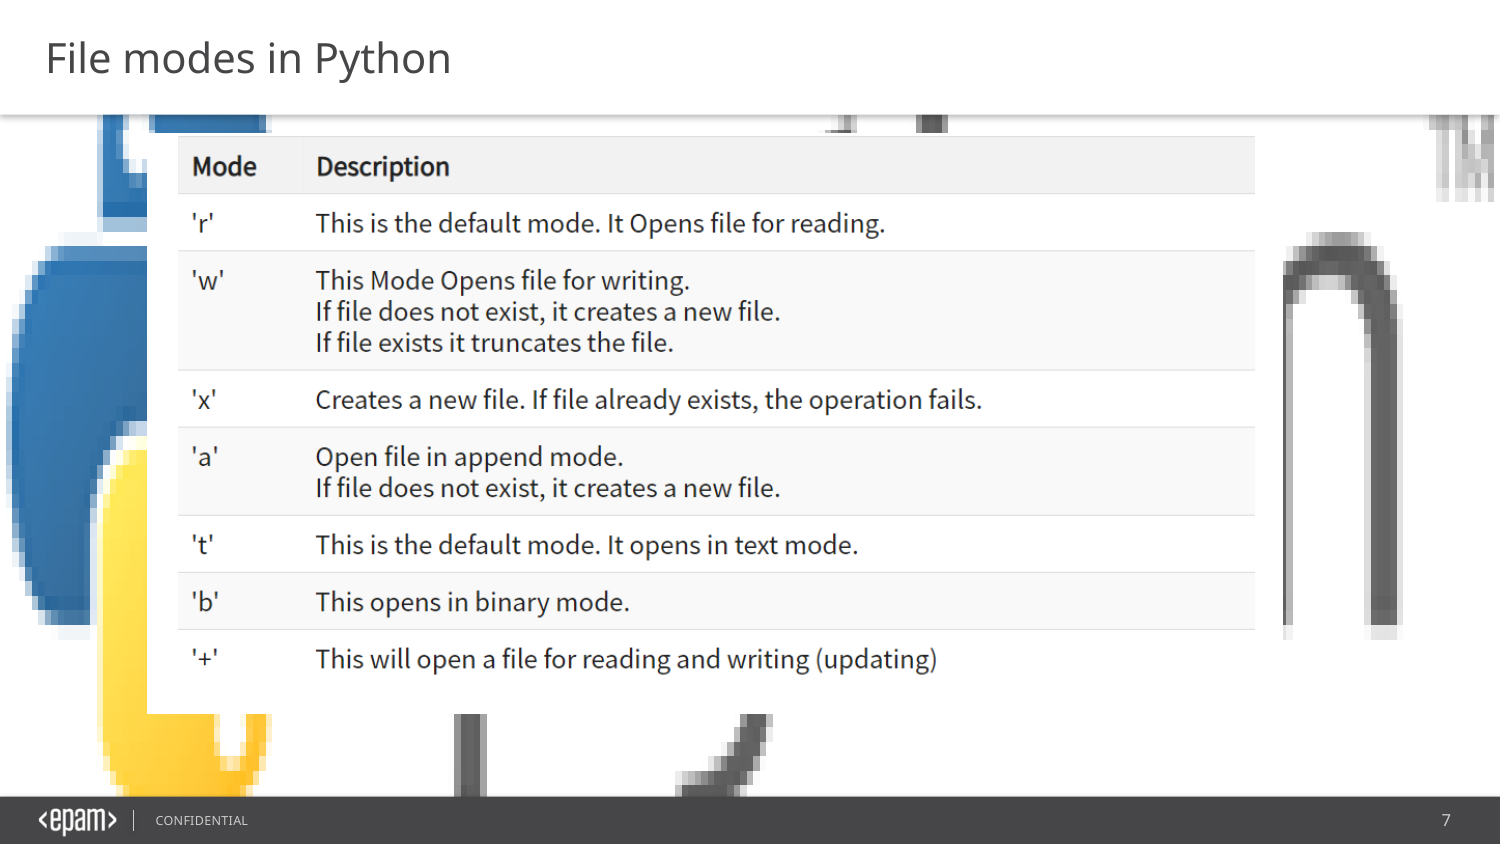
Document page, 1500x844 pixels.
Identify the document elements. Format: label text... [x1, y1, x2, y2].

list File modes in Python [0, 0, 1500, 115]
picture [0, 115, 1500, 796]
picture [38, 808, 117, 837]
